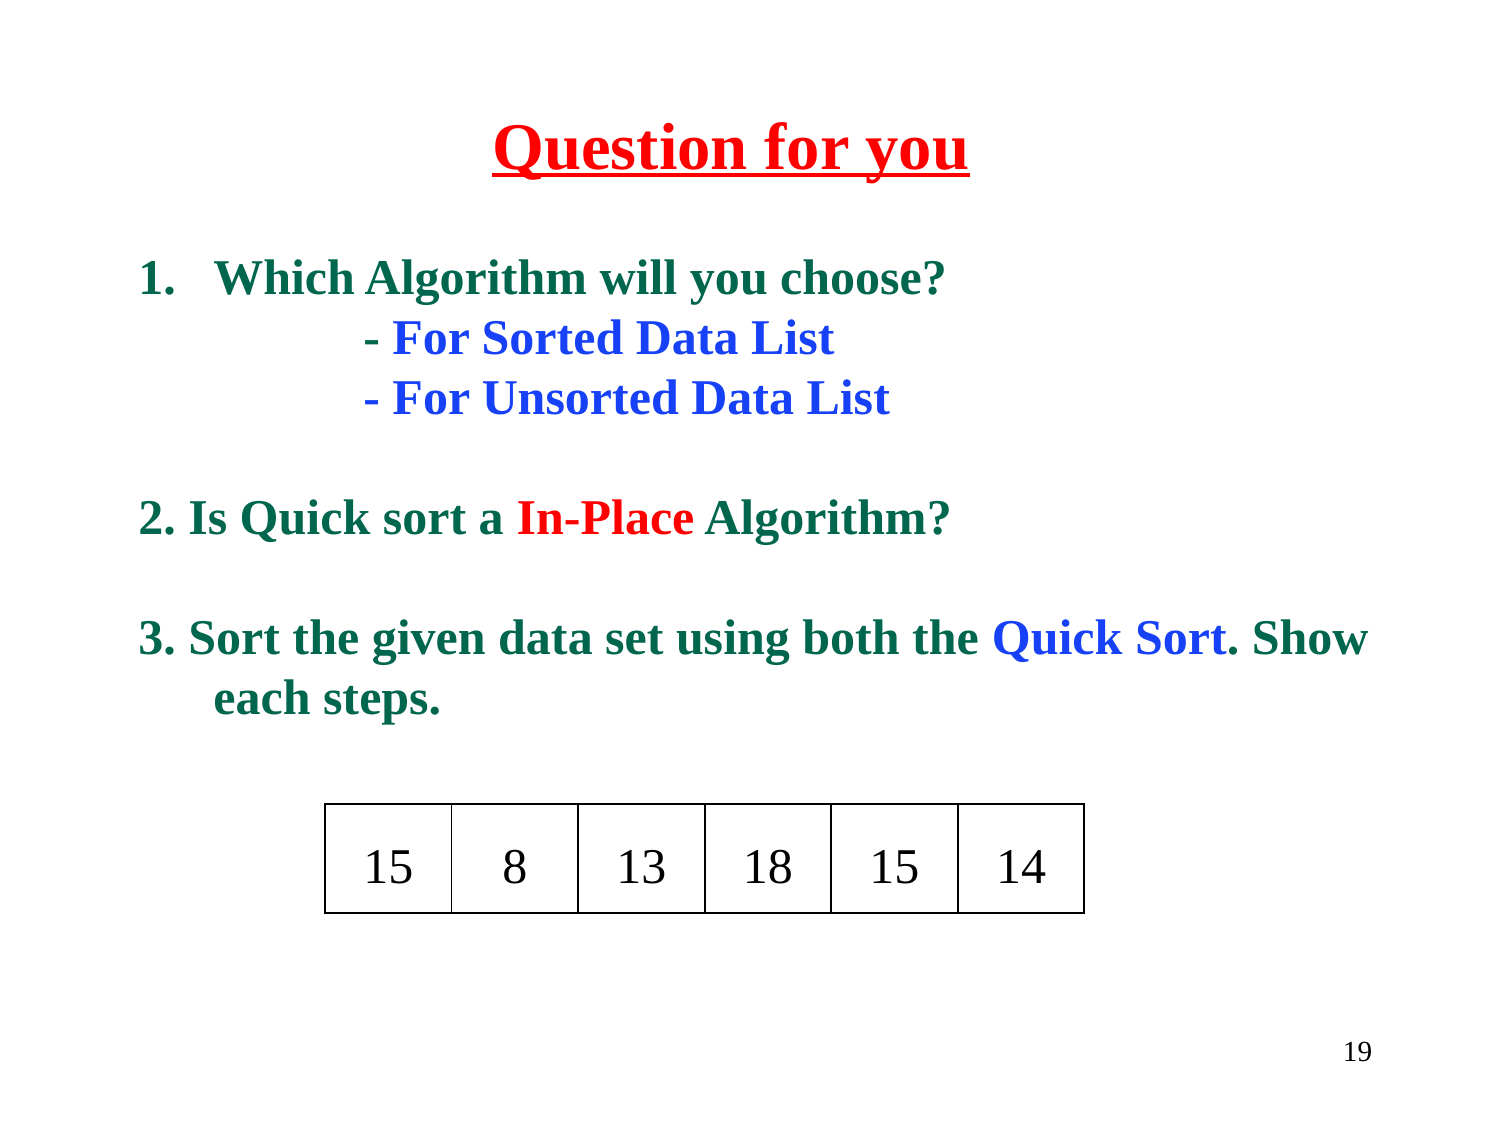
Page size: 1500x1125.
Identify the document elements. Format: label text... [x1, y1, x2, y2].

table_header 15 [832, 805, 957, 912]
table_header 13 [579, 805, 704, 912]
table_header 15 [326, 805, 451, 912]
table_header 8 [452, 805, 577, 912]
table_header 14 [959, 805, 1083, 912]
text_box ‹#› [1074, 1024, 1388, 1100]
text_box Question for you [124, 75, 1338, 211]
table_header 18 [706, 805, 830, 912]
text_box Which Algorithm will you choose? - For Sorted Data List - For Unsorted Data List 2. Is Quick sort a In-Place Algorithm? 3. Sort the given data set using both the Quick Sort. Show each steps. [123, 237, 1425, 853]
